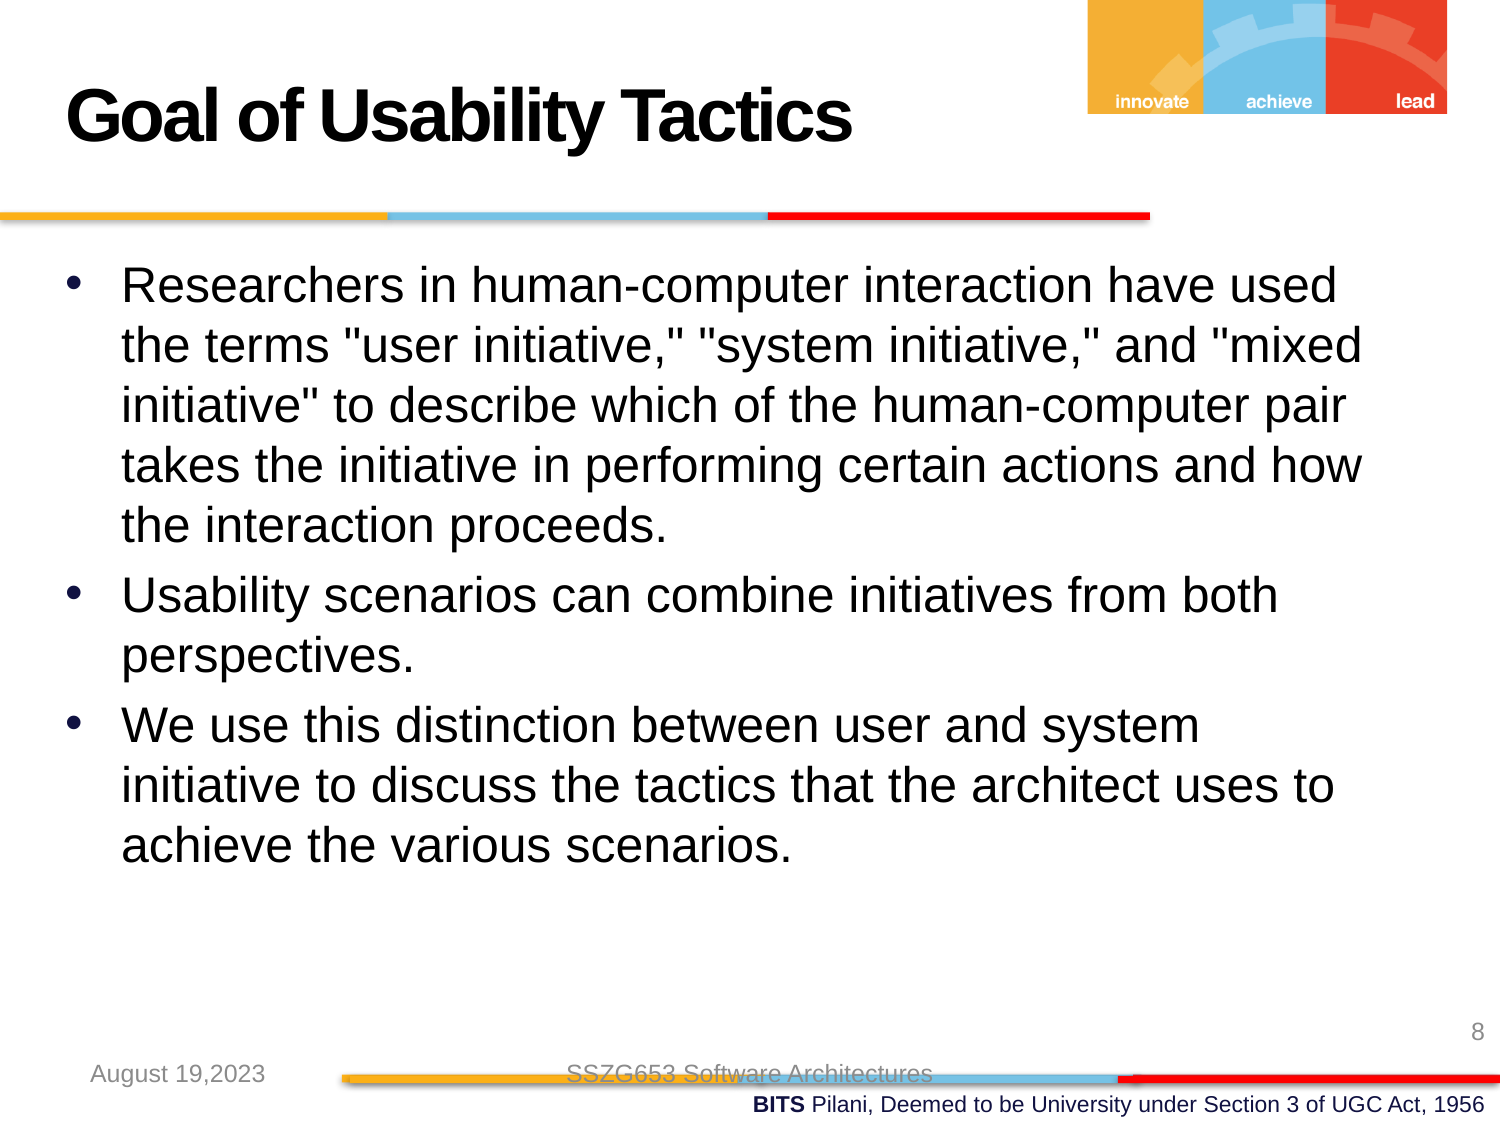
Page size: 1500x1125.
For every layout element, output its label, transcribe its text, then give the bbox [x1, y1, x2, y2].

list Goal of Usability Tactics [50, 24, 1088, 213]
footer SSZG653 Software Architectures [512, 1042, 988, 1103]
picture [1087, 0, 1448, 114]
list Researchers in human-computer interaction have used the terms "user initiative," "system initiative," and "mixed initiative" to describe which of the human-computer pair takes the initiative in performing certain actions and how the interaction proceeds. Usability scenarios can combine initiatives from both perspectives. We use this distinction between user and system initiative to discuss the tactics that the architect uses to achieve the various scenarios. [50, 245, 1400, 988]
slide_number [75, 1042, 425, 1103]
slide_number 8 [1149, 1000, 1500, 1061]
